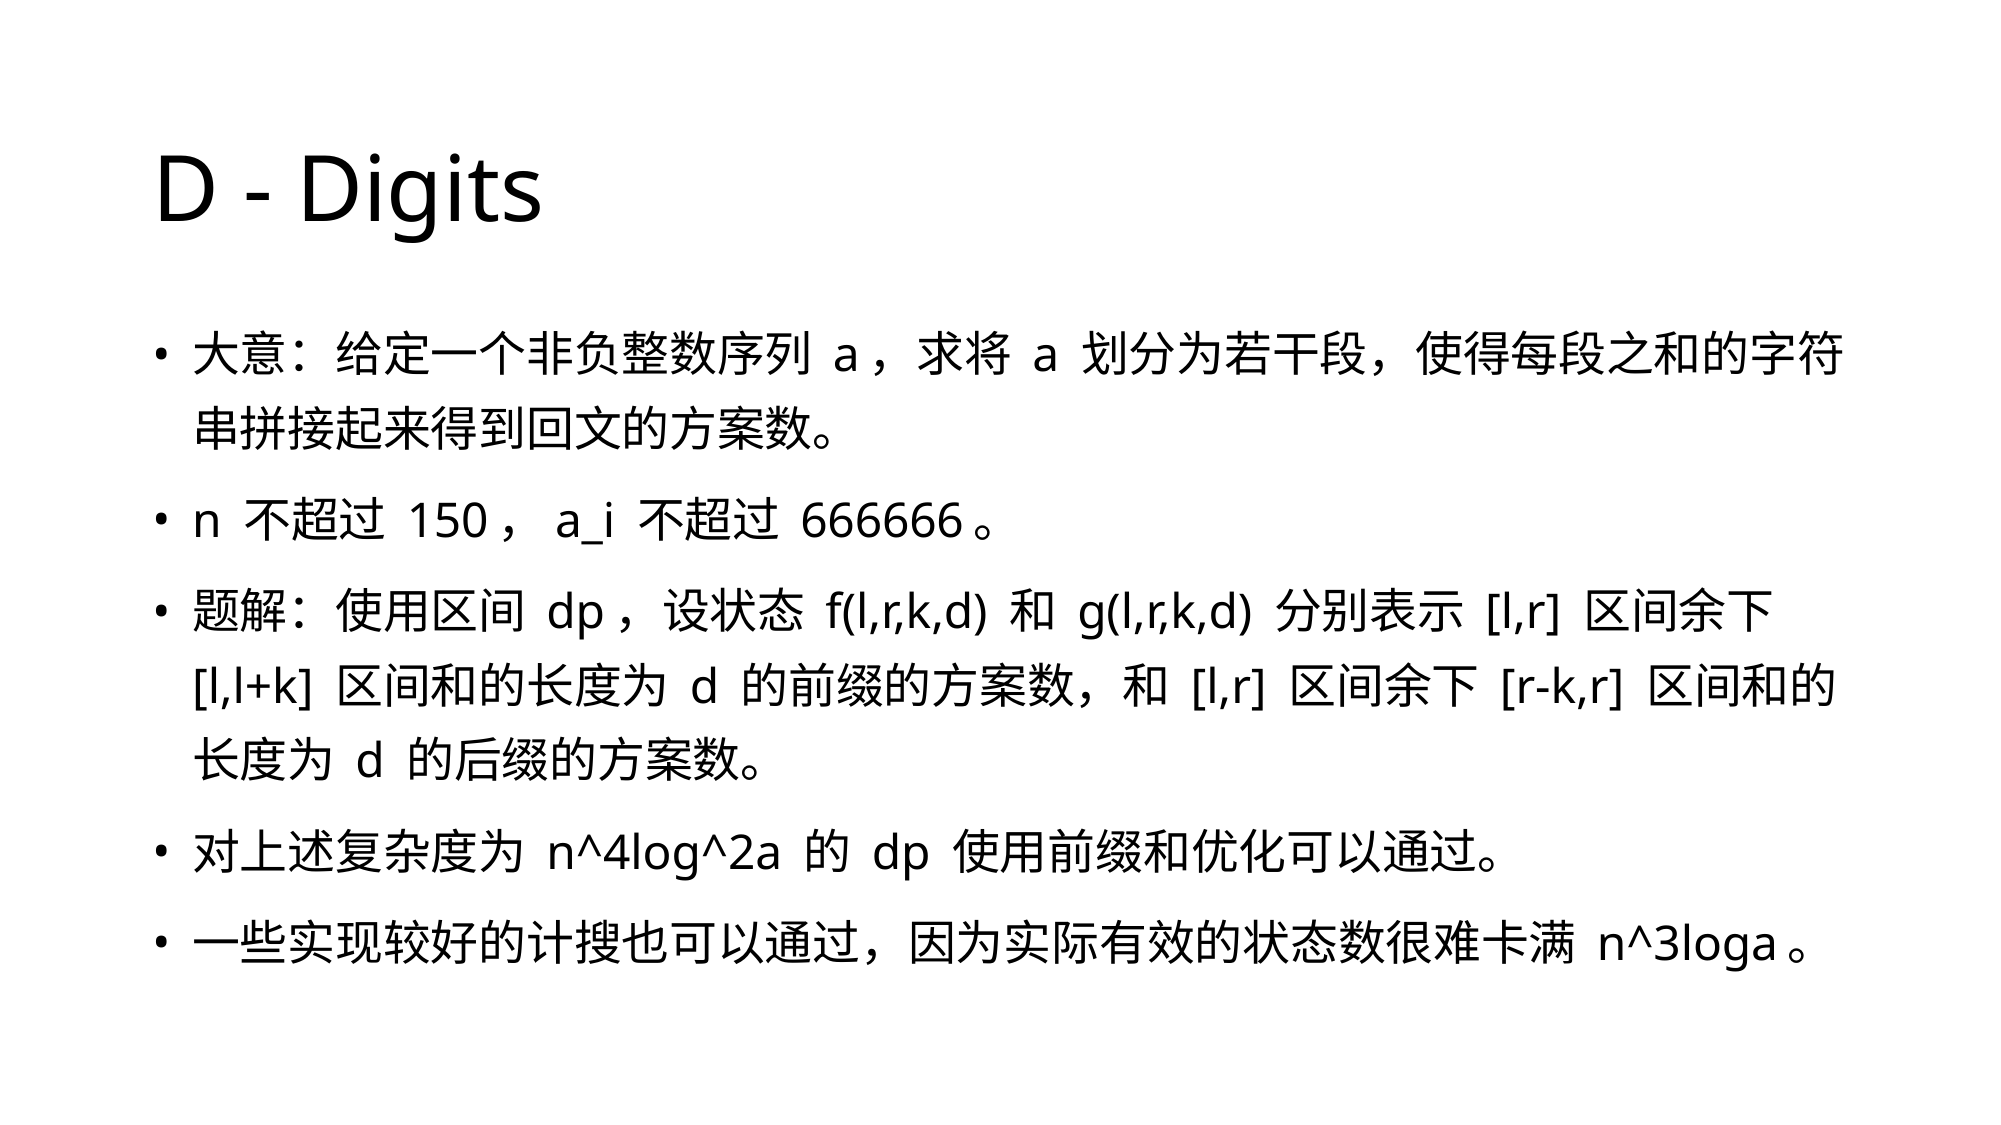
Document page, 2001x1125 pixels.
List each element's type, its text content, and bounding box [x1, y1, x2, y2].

list 大意：给定一个非负整数序列 a，求将 a 划分为若干段，使得每段之和的字符串拼接起来得到回文的方案数。 n 不超过 150，a_i 不超过 666666。 题解：使用区间 dp，设状态 f(l,r,k,d) 和 g(l,r,k,d) 分别表示 [l,r] 区间余下 [l,l+k] 区间和的长度为 d 的前缀的方案数，和 [l,r] 区间余下 [r-k,r] 区间和的长度为 d 的后缀的方案数。 对上述复杂度为 n^4log^2a 的 dp 使用前缀和优化可以通过。 一些实现较好的计搜也可以通过，因为实际有效的状态数很难卡满 n^3loga。 [137, 299, 1863, 1014]
title D - Digits [137, 59, 1863, 278]
